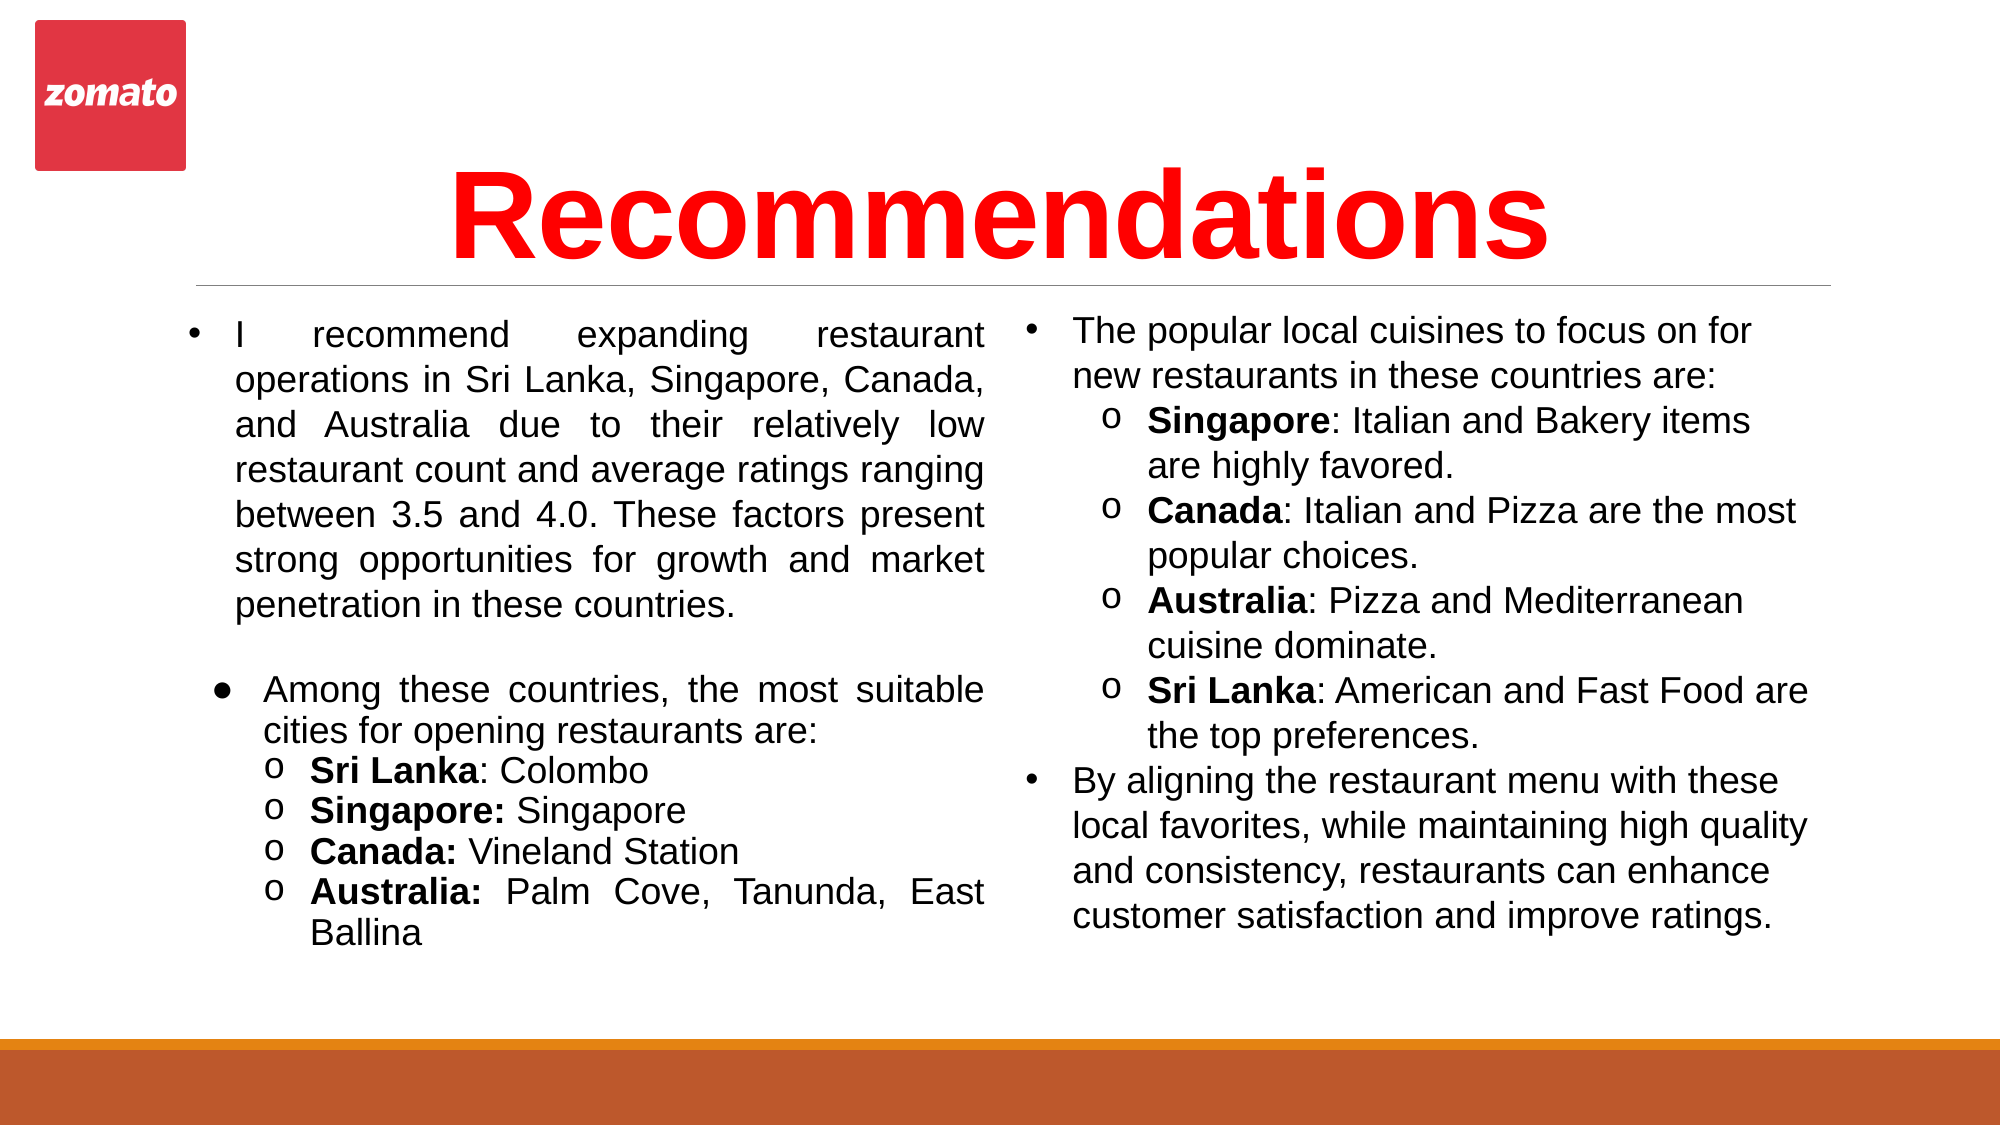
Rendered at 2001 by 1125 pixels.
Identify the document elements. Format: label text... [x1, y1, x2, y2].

text_box I recommend expanding restaurant operations in Sri Lanka, Singapore, Canada, and Australia due to their relatively low restaurant count and average ratings ranging between 3.5 and 4.0. These factors present strong opportunities for growth and market penetration in these countries. Among these countries, the most suitable cities for opening restaurants are: Sri Lanka: Colombo Singapore: Singapore Canada: Vineland Station Australia: Palm Cove, Tanunda, East Ballina [173, 302, 1000, 1096]
picture [35, 20, 187, 172]
text_box The popular local cuisines to focus on for new restaurants in these countries are: Singapore: Italian and Bakery items are highly favored. Canada: Italian and Pizza are the most popular choices. Australia: Pizza and Mediterranean cuisine dominate. Sri Lanka: American and Fast Food are the top preferences. By aligning the restaurant menu with these local favorites, while maintaining high quality and consistency, restaurants can enhance customer satisfaction and improve ratings. [1010, 298, 1827, 944]
title Recommendations [428, 141, 1572, 265]
